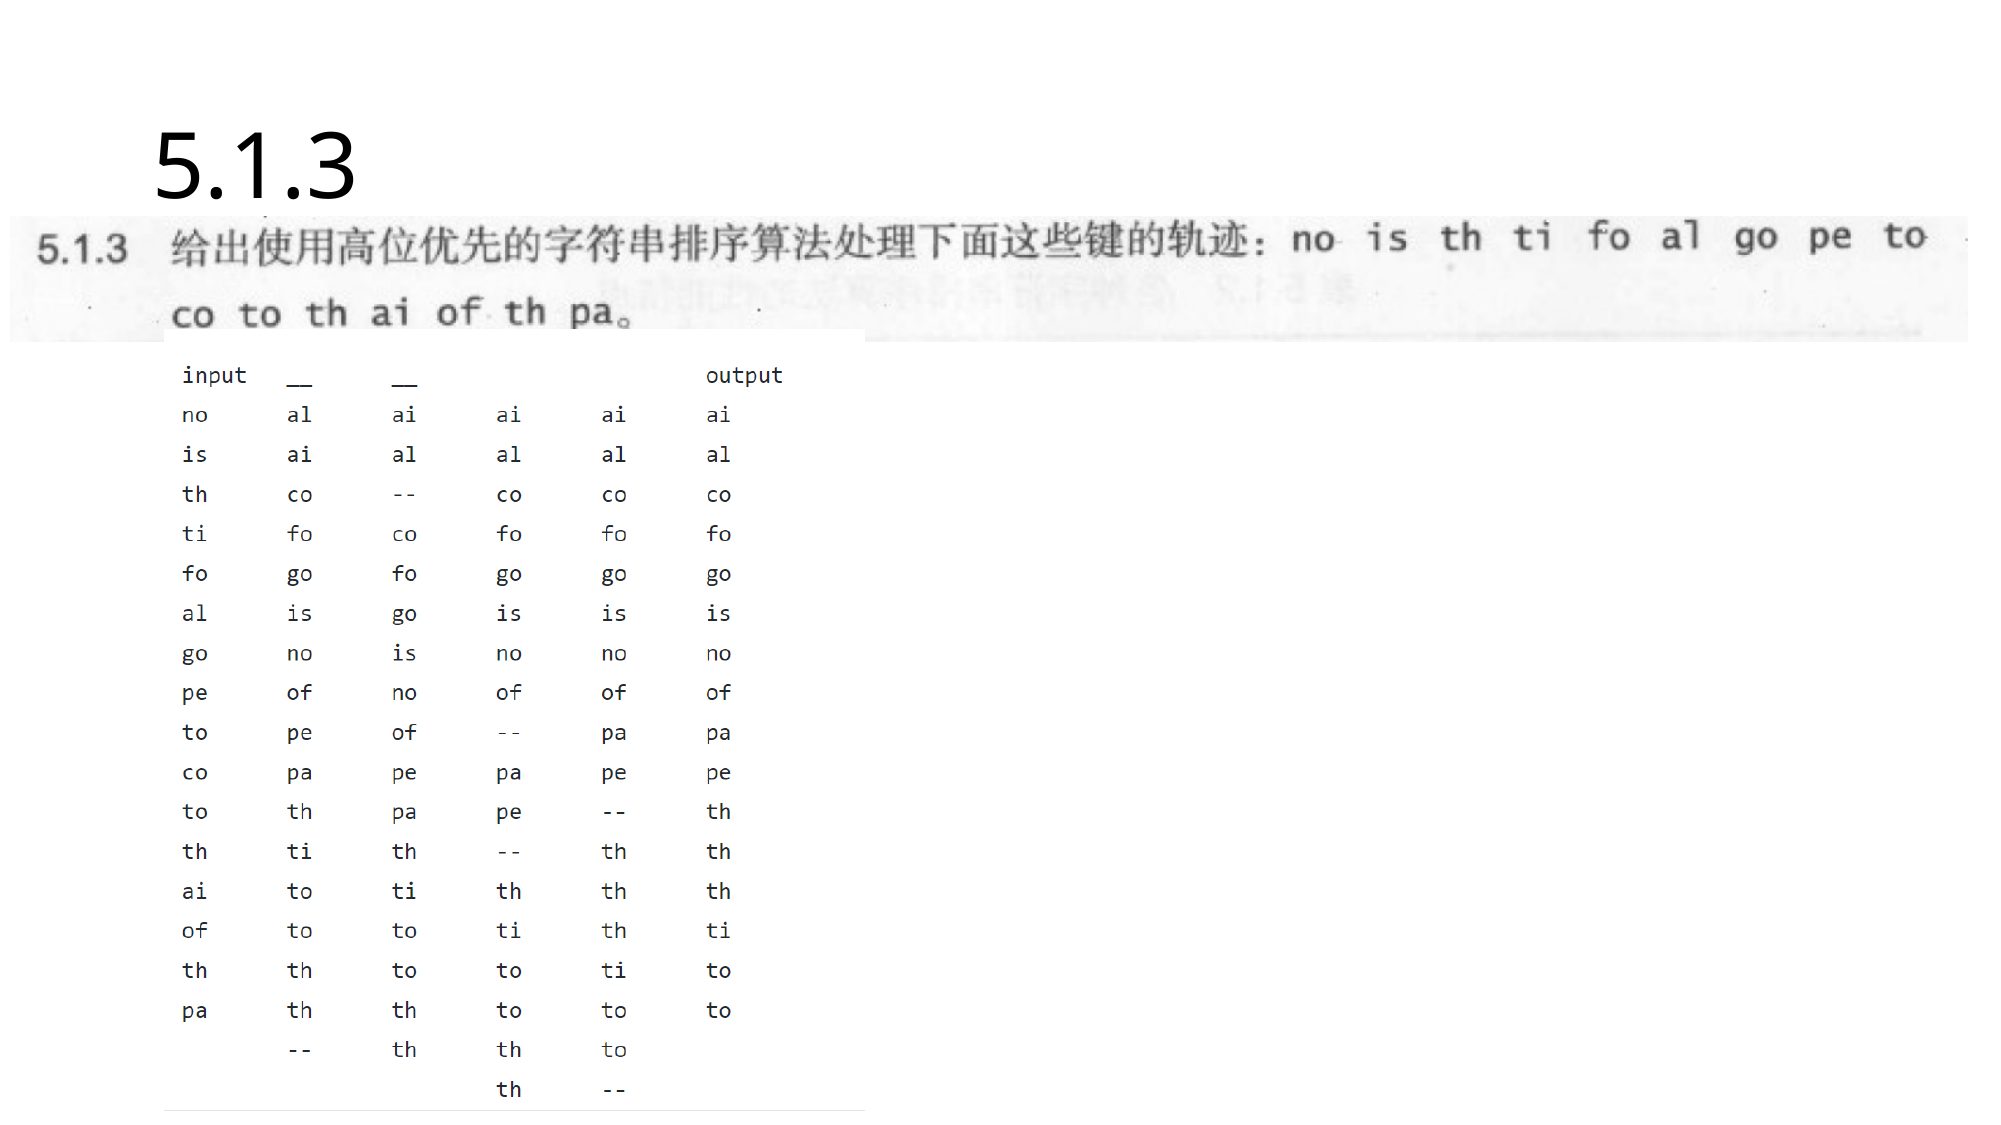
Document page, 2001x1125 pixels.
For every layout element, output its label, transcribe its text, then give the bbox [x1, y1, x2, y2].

title 5.1.3 [137, 59, 1863, 216]
picture [10, 216, 1968, 1112]
